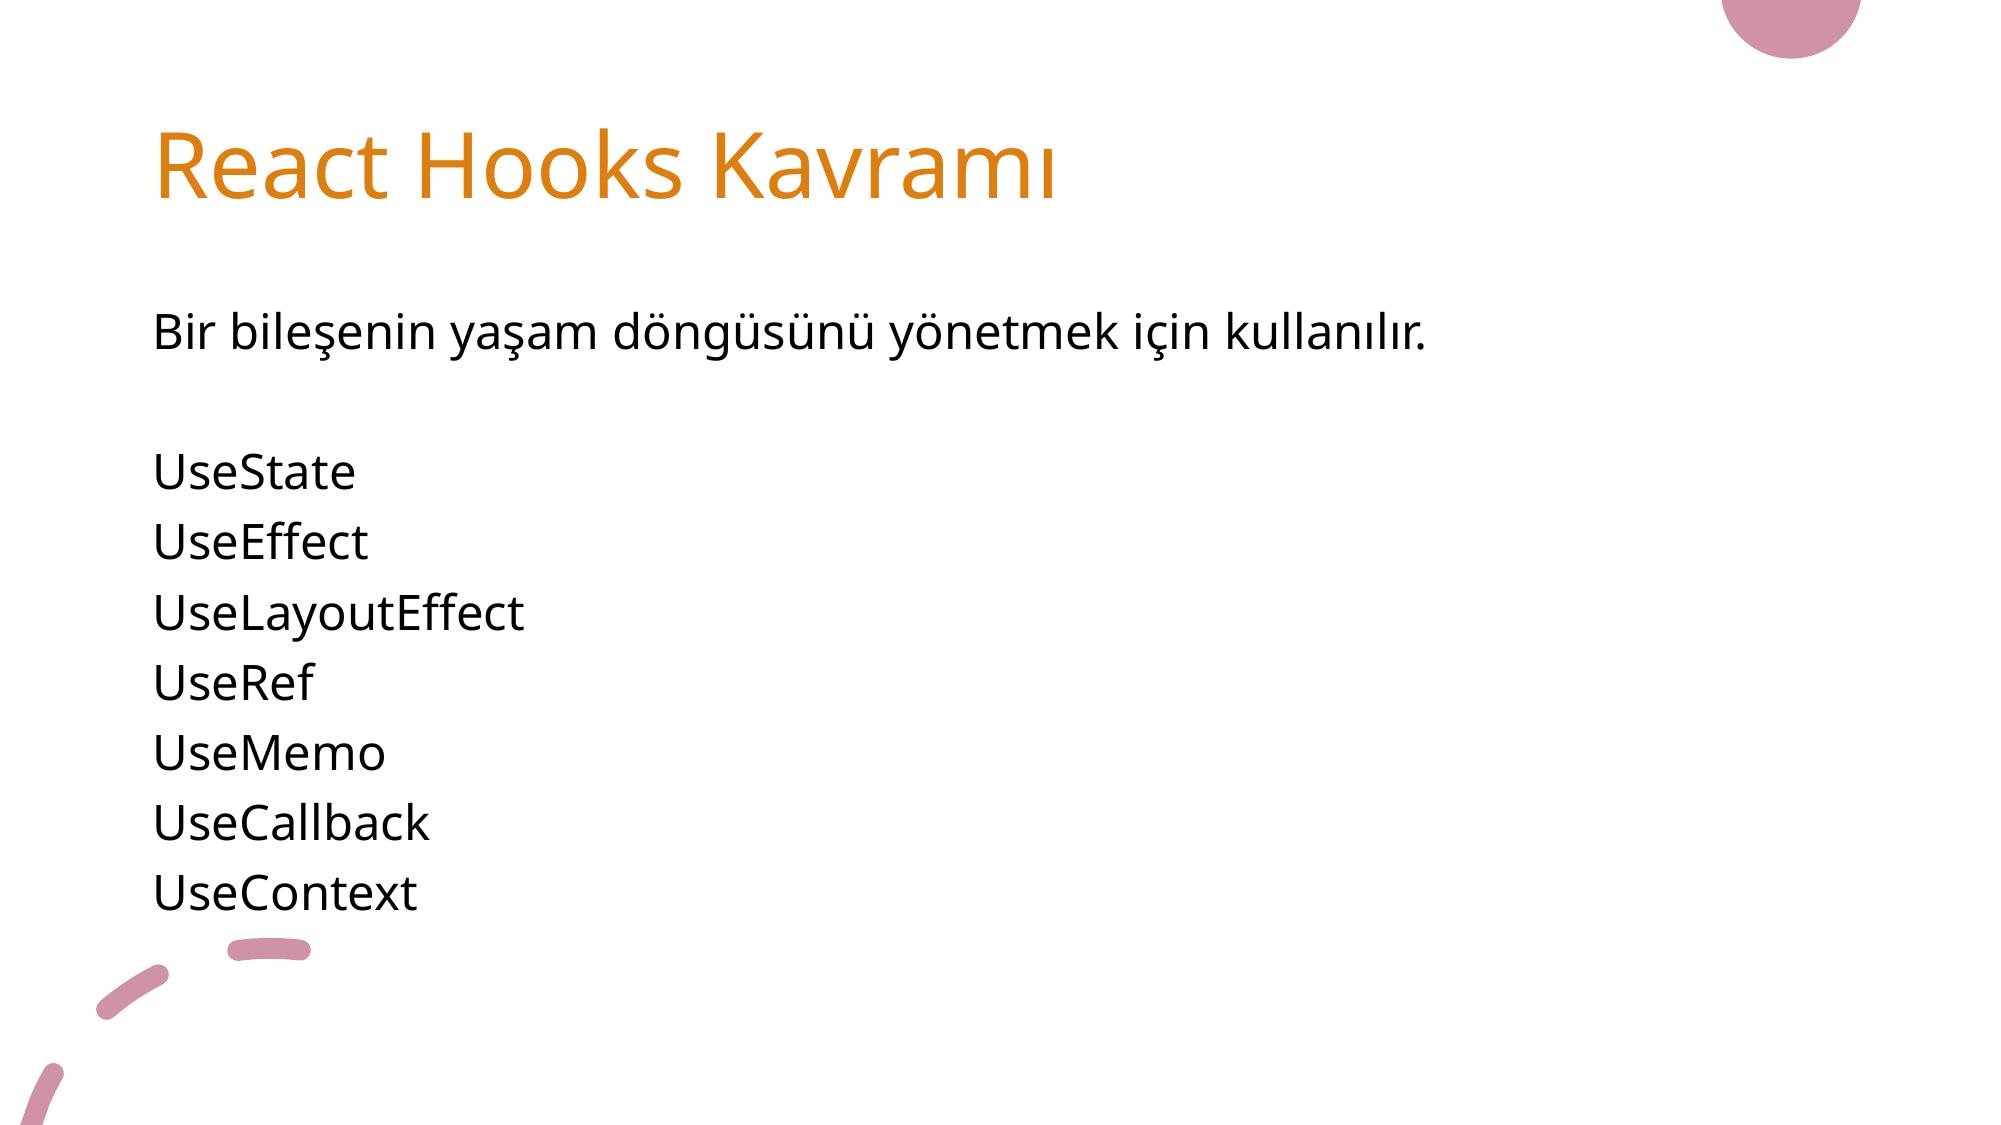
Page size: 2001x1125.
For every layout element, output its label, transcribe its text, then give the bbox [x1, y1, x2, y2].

list Bir bileşenin yaşam döngüsünü yönetmek için kullanılır. UseState UseEffect UseLayoutEffect UseRef UseMemo UseCallback UseContext [137, 299, 1863, 933]
title React Hooks Kavramı [137, 59, 1863, 278]
